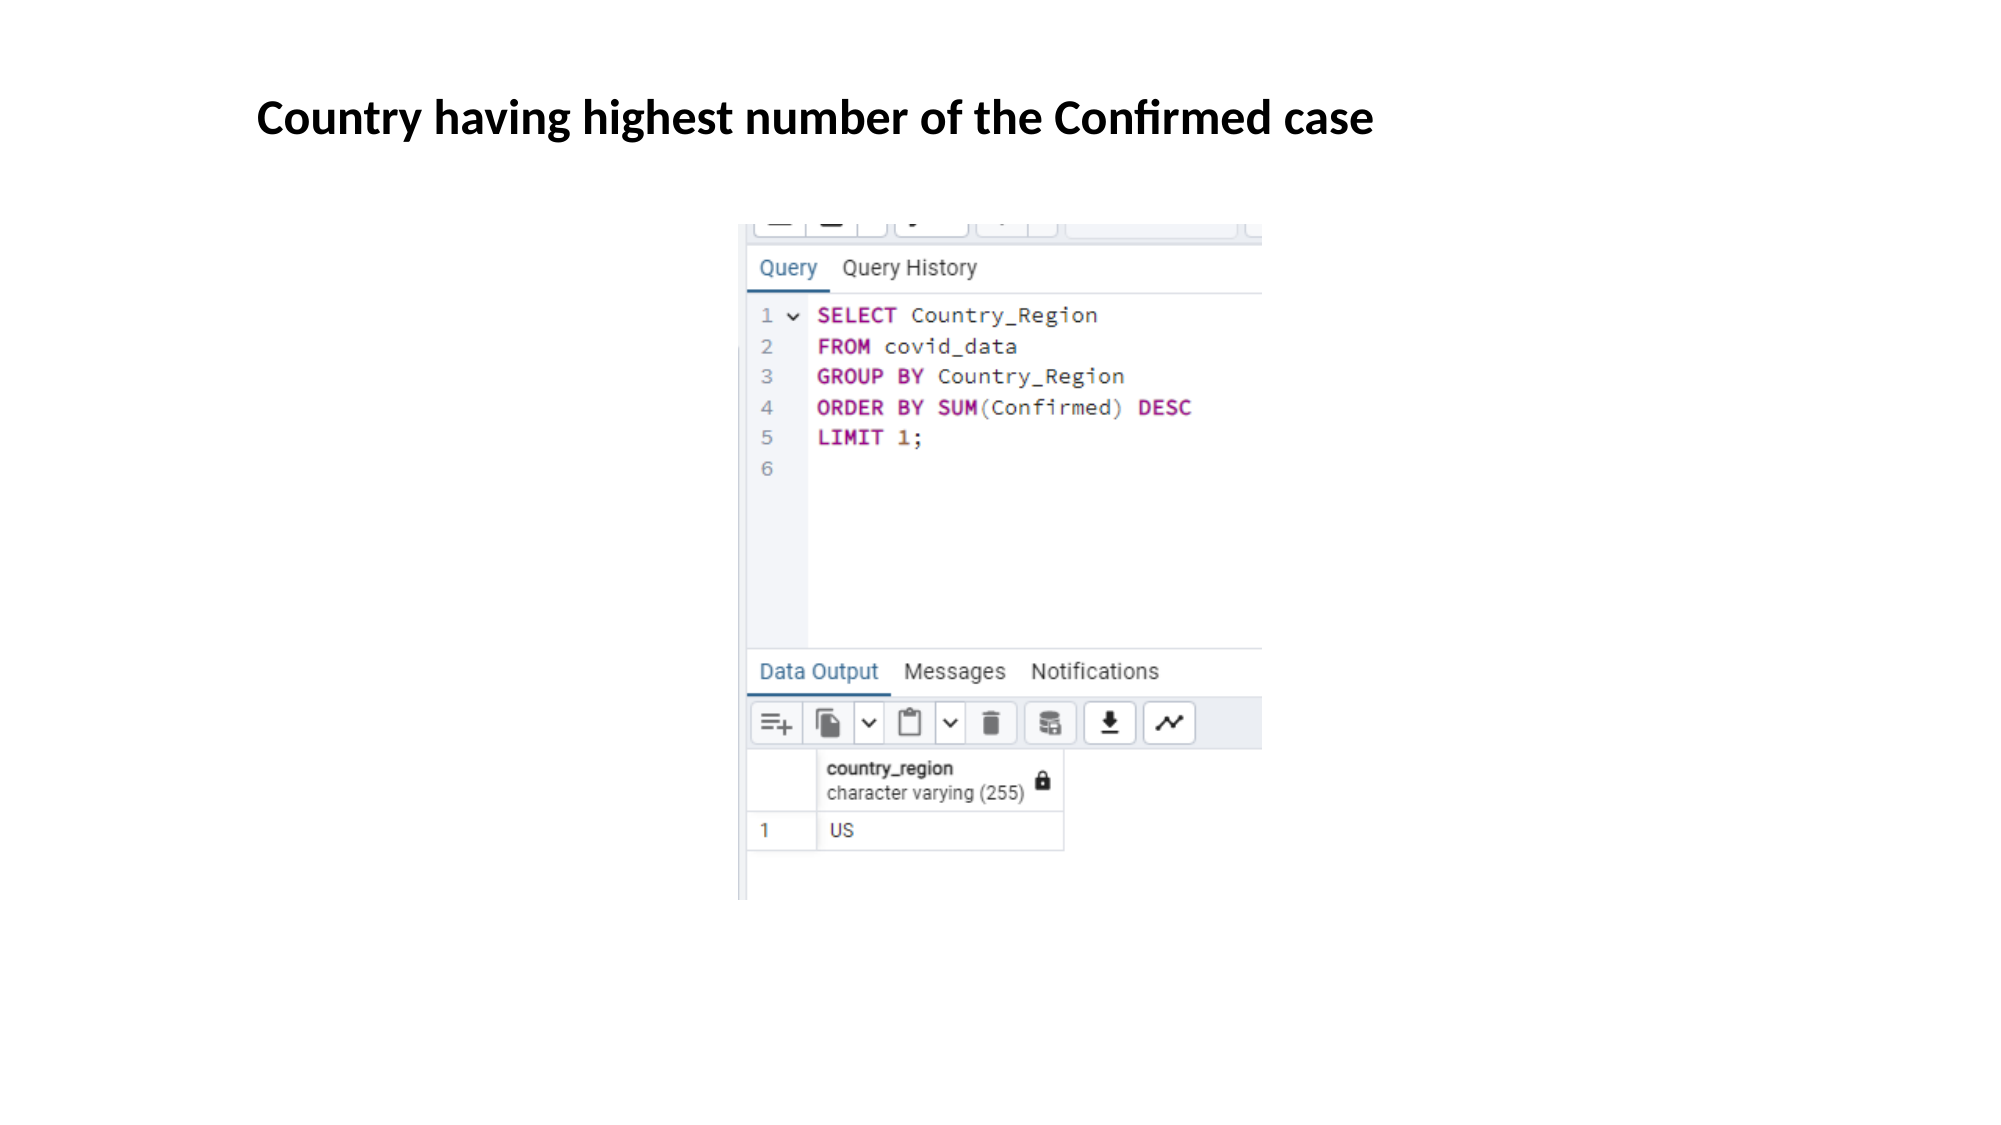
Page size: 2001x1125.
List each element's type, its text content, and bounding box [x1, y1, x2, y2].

picture [738, 224, 1262, 900]
text_box Country having highest number of the Confirmed case [242, 77, 1397, 153]
